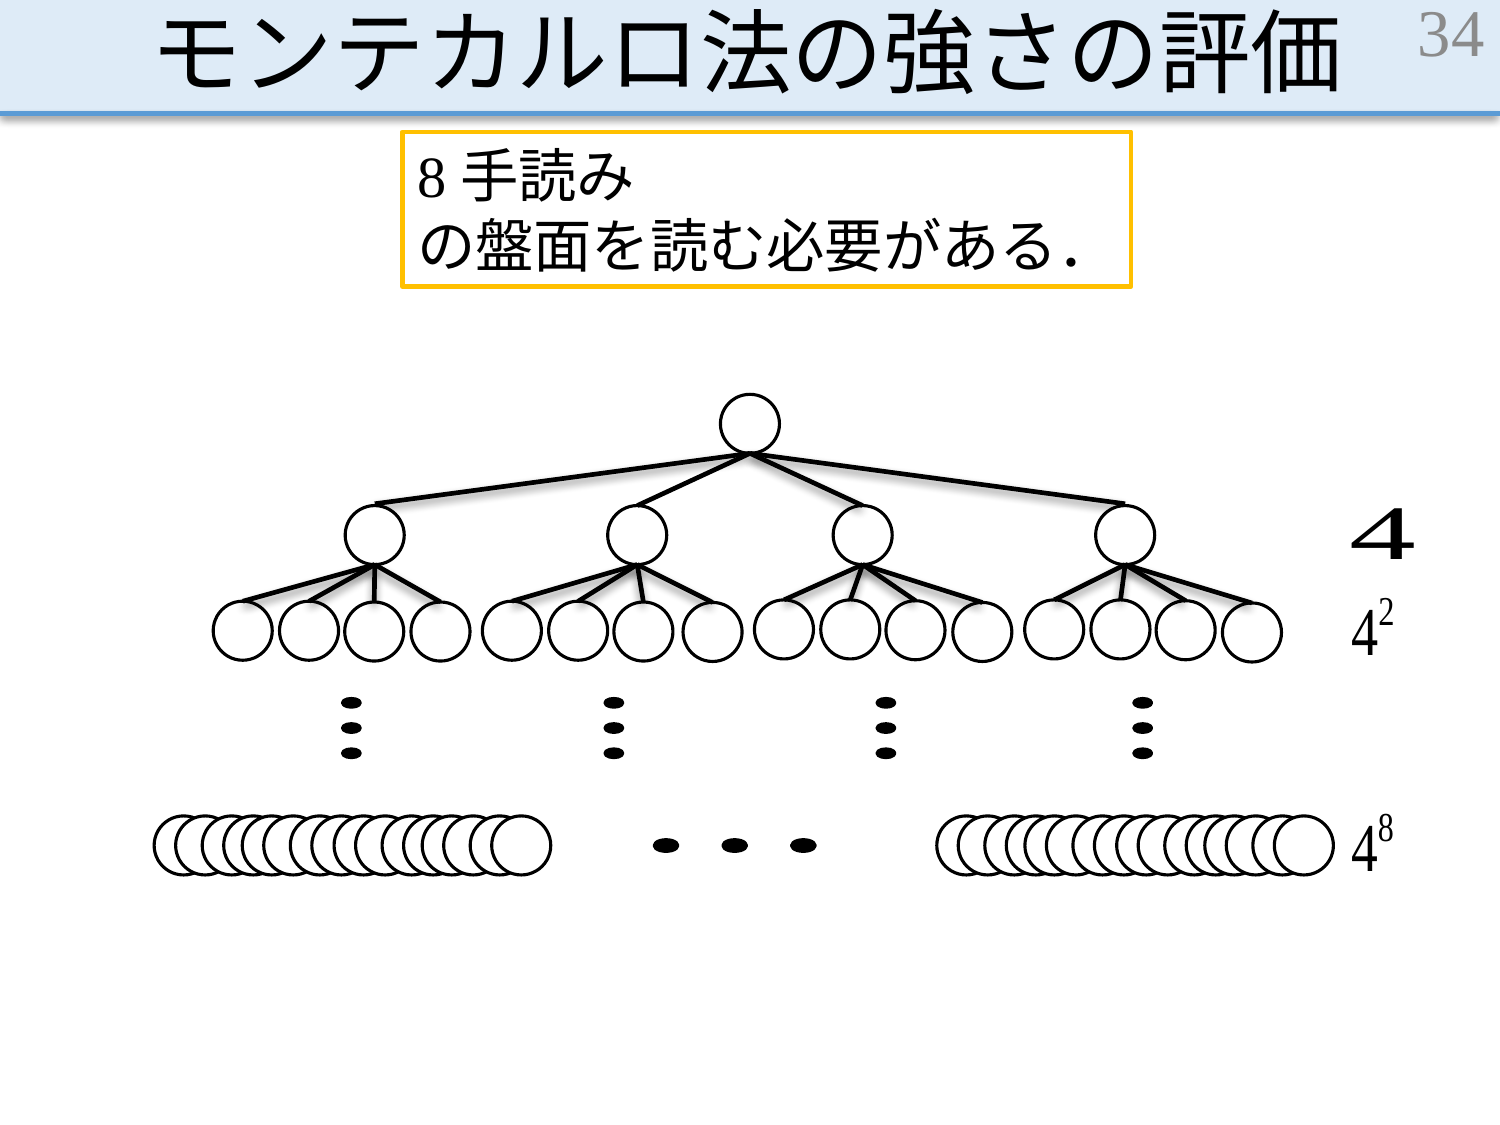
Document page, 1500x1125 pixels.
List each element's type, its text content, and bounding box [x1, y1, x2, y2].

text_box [153, 802, 1397, 889]
title モンテカルロ法の強さの評価 [135, 0, 1373, 114]
slide_number 34 [1162, 0, 1500, 60]
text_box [212, 393, 1420, 758]
